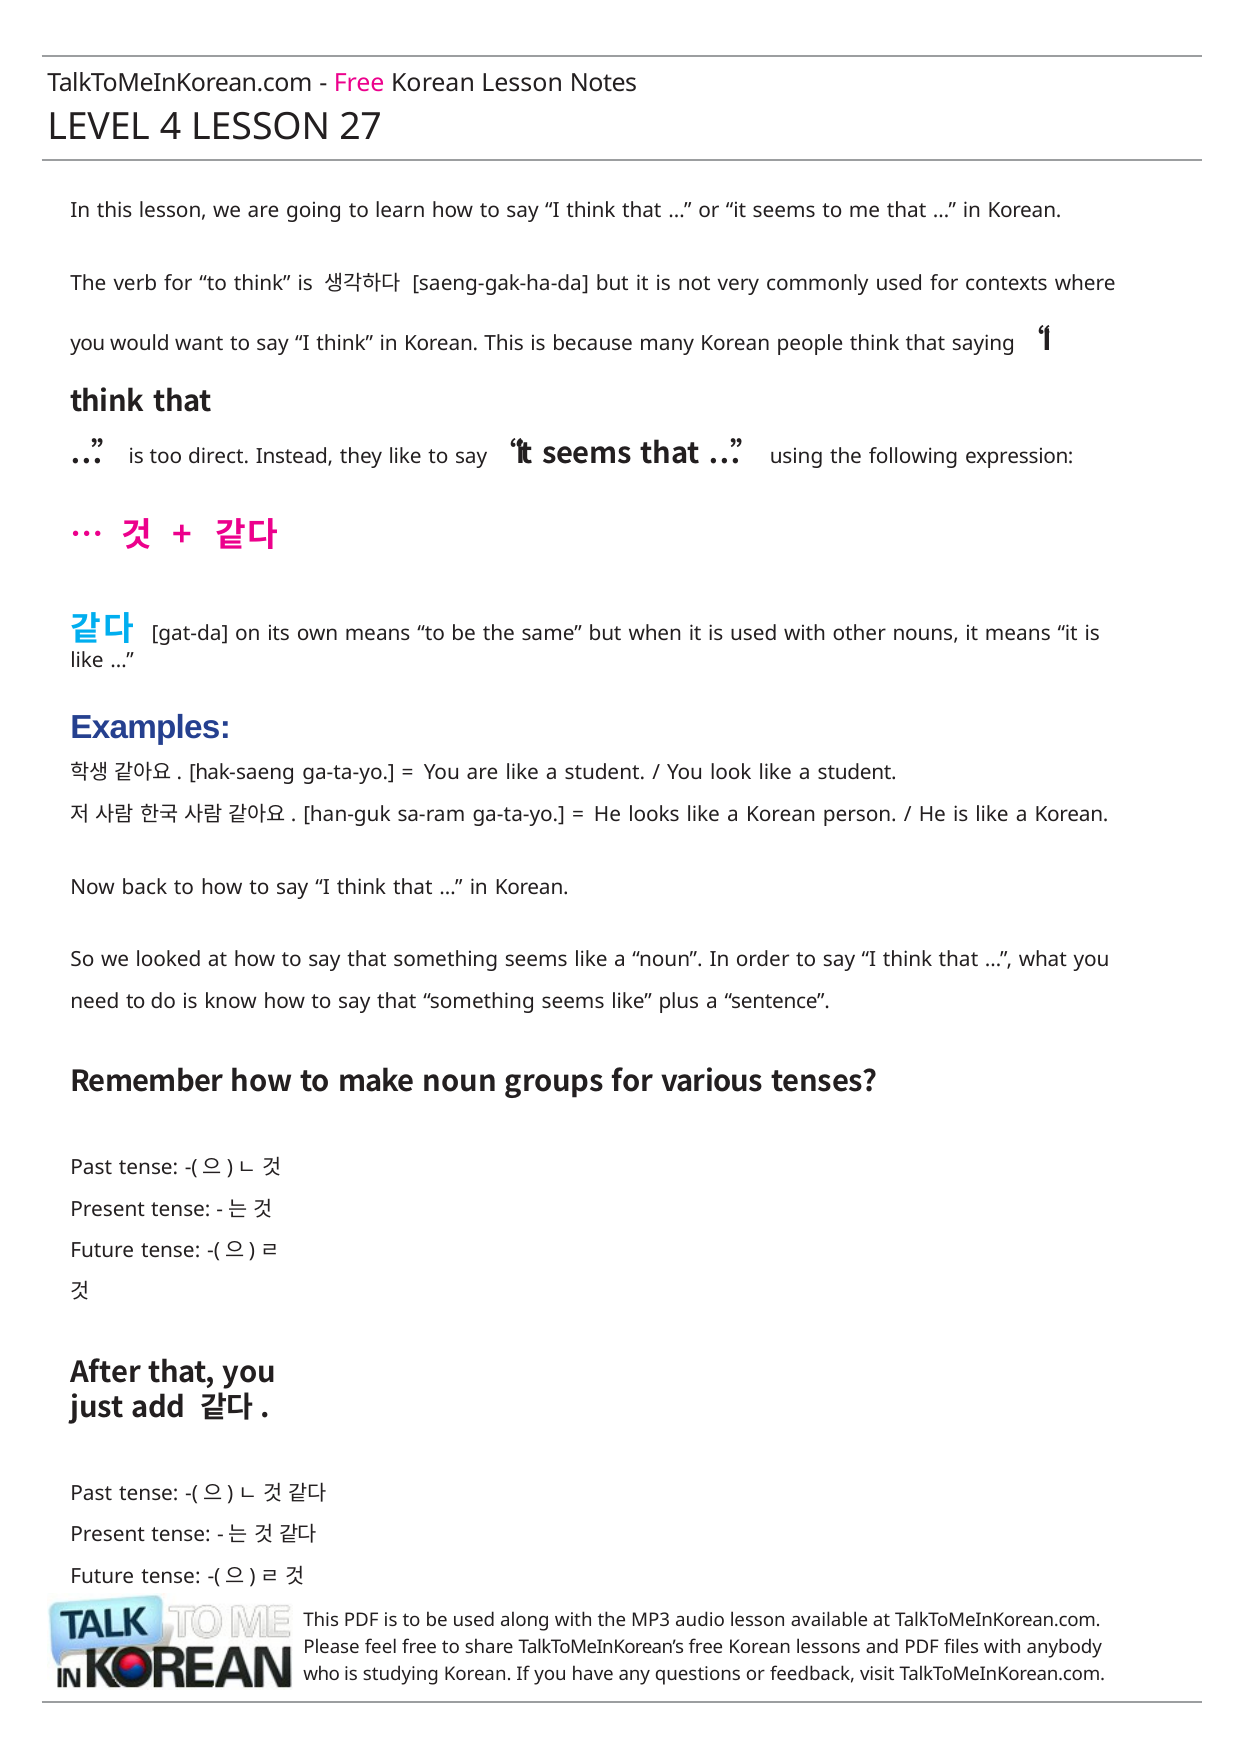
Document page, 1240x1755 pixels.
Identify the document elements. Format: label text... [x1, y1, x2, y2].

picture [46, 1593, 293, 1691]
footer This PDF is to be used along with the MP3 audio lesson available at TalkToMeInKorean.com. Please feel free to share TalkToMeInKorean’s free Korean lessons and PDF files with anybody who is studying Korean. If you have any questions or feedback, visit TalkToMeInKorean.com. [301, 1607, 1119, 1755]
text_box TalkToMeInKorean.com - Free Korean Lesson Notes LEVEL 4 LESSON 27 In this lesson, we are going to learn how to say “I think that …” or “it seems to me that …” in Korean. The verb for “to think” is 생각하다 [saeng-gak-ha-da] but it is not very commonly used for contexts where you would want to say “I think” in Korean. This is because many Korean people think that saying “I think that …” is too direct. Instead, they like to say “it seems that …” using the following expression: … 것 + 같다 같다 [gat-da] on its own means “to be the same” but when it is used with other nouns, it means “it is like …” Examples: 학생 같아요. [hak-saeng ga-ta-yo.] = You are like a student. / You look like a student. 저 사람 한국 사람 같아요. [han-guk sa-ram ga-ta-yo.] = He looks like a Korean person. / He is like a Korean. Now back to how to say “I think that …” in Korean. So we looked at how to say that something seems like a “noun”. In order to say “I think that …”, what you need to do is know how to say that “something seems like” plus a “sentence”. Remember how to make noun groups for various tenses? Past tense: -(으)ㄴ 것 Present tense: -는 것 Future tense: -(으)ㄹ 것 After that, you just add 같다. Past tense: -(으)ㄴ 것 같다 Present tense: -는 것 같다 Future tense: -(으)ㄹ 것 같다 [45, 61, 1163, 1629]
